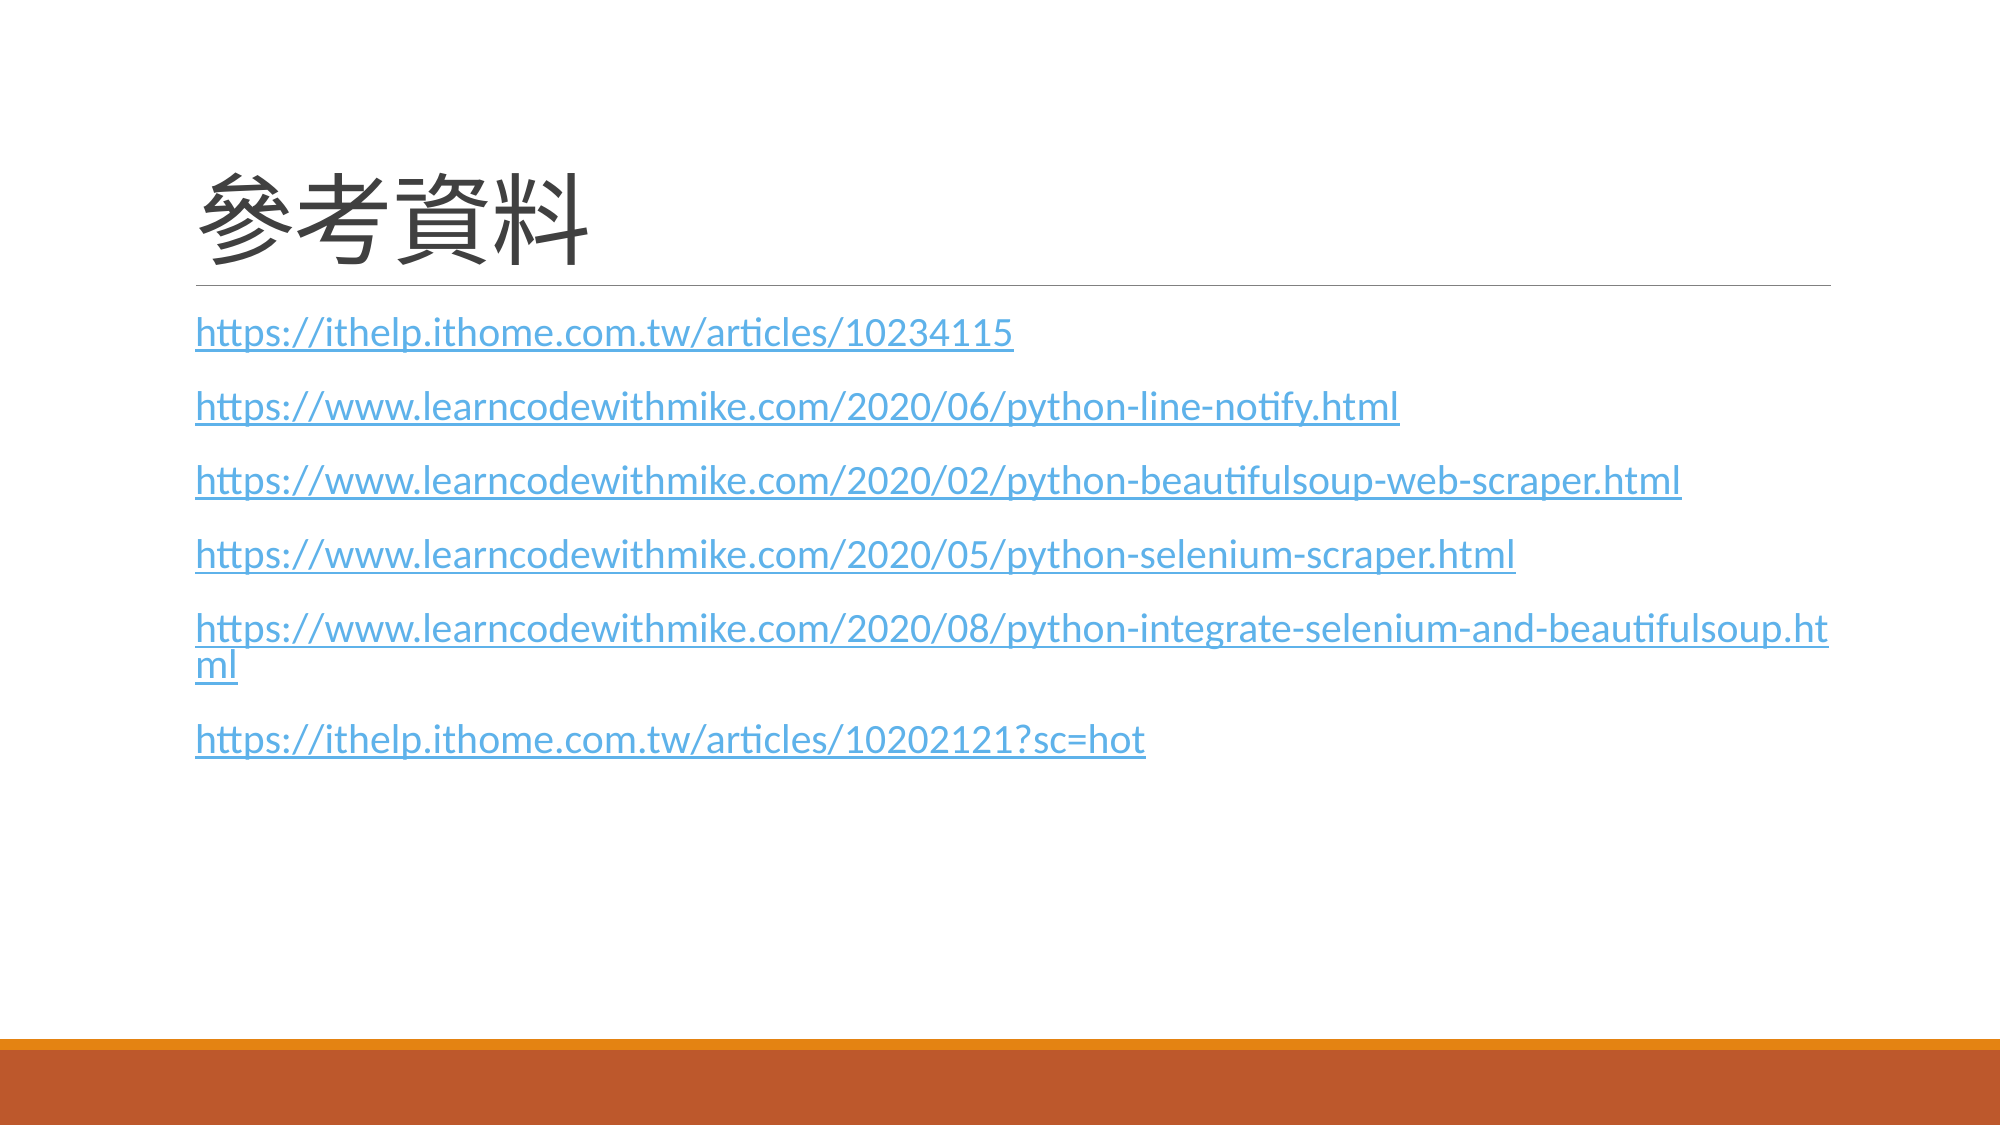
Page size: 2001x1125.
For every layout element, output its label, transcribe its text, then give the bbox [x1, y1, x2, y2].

list https://ithelp.ithome.com.tw/articles/10234115 https://www.learncodewithmike.com/2020/06/python-line-notify.html https://www.learncodewithmike.com/2020/02/python-beautifulsoup-web-scraper.html https://www.learncodewithmike.com/2020/05/python-selenium-scraper.html https://www.learncodewithmike.com/2020/08/python-integrate-selenium-and-beautifulsoup.html https://ithelp.ithome.com.tw/articles/10202121?sc=hot [180, 302, 1830, 963]
title 參考資料 [180, 47, 1830, 285]
